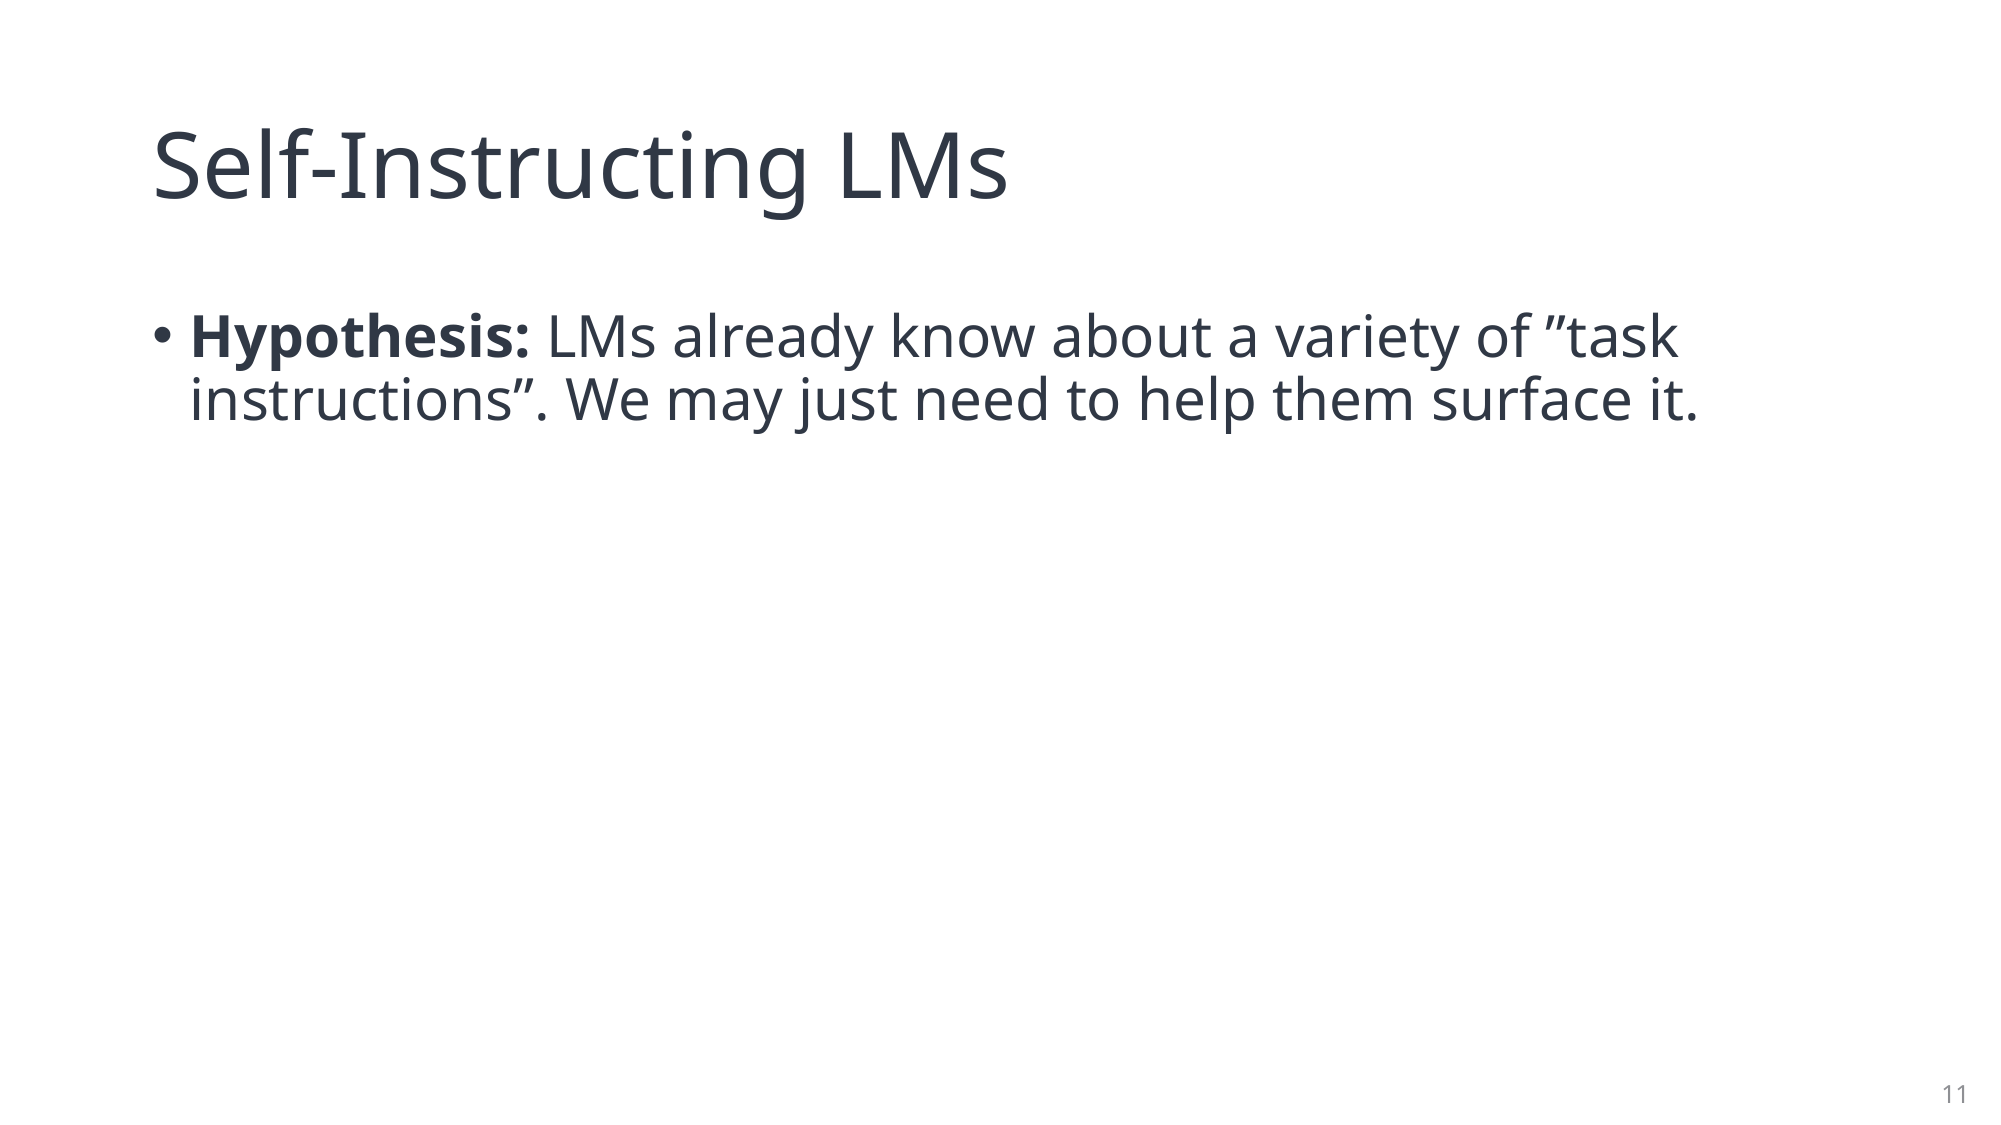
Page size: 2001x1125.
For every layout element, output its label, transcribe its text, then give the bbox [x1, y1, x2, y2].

title Self-Instructing LMs [137, 59, 1863, 278]
slide_number 11 [1912, 1065, 2000, 1125]
list Hypothesis: LMs already know about a variety of ”task instructions”. We may just need to help them surface it. [137, 299, 1863, 1014]
